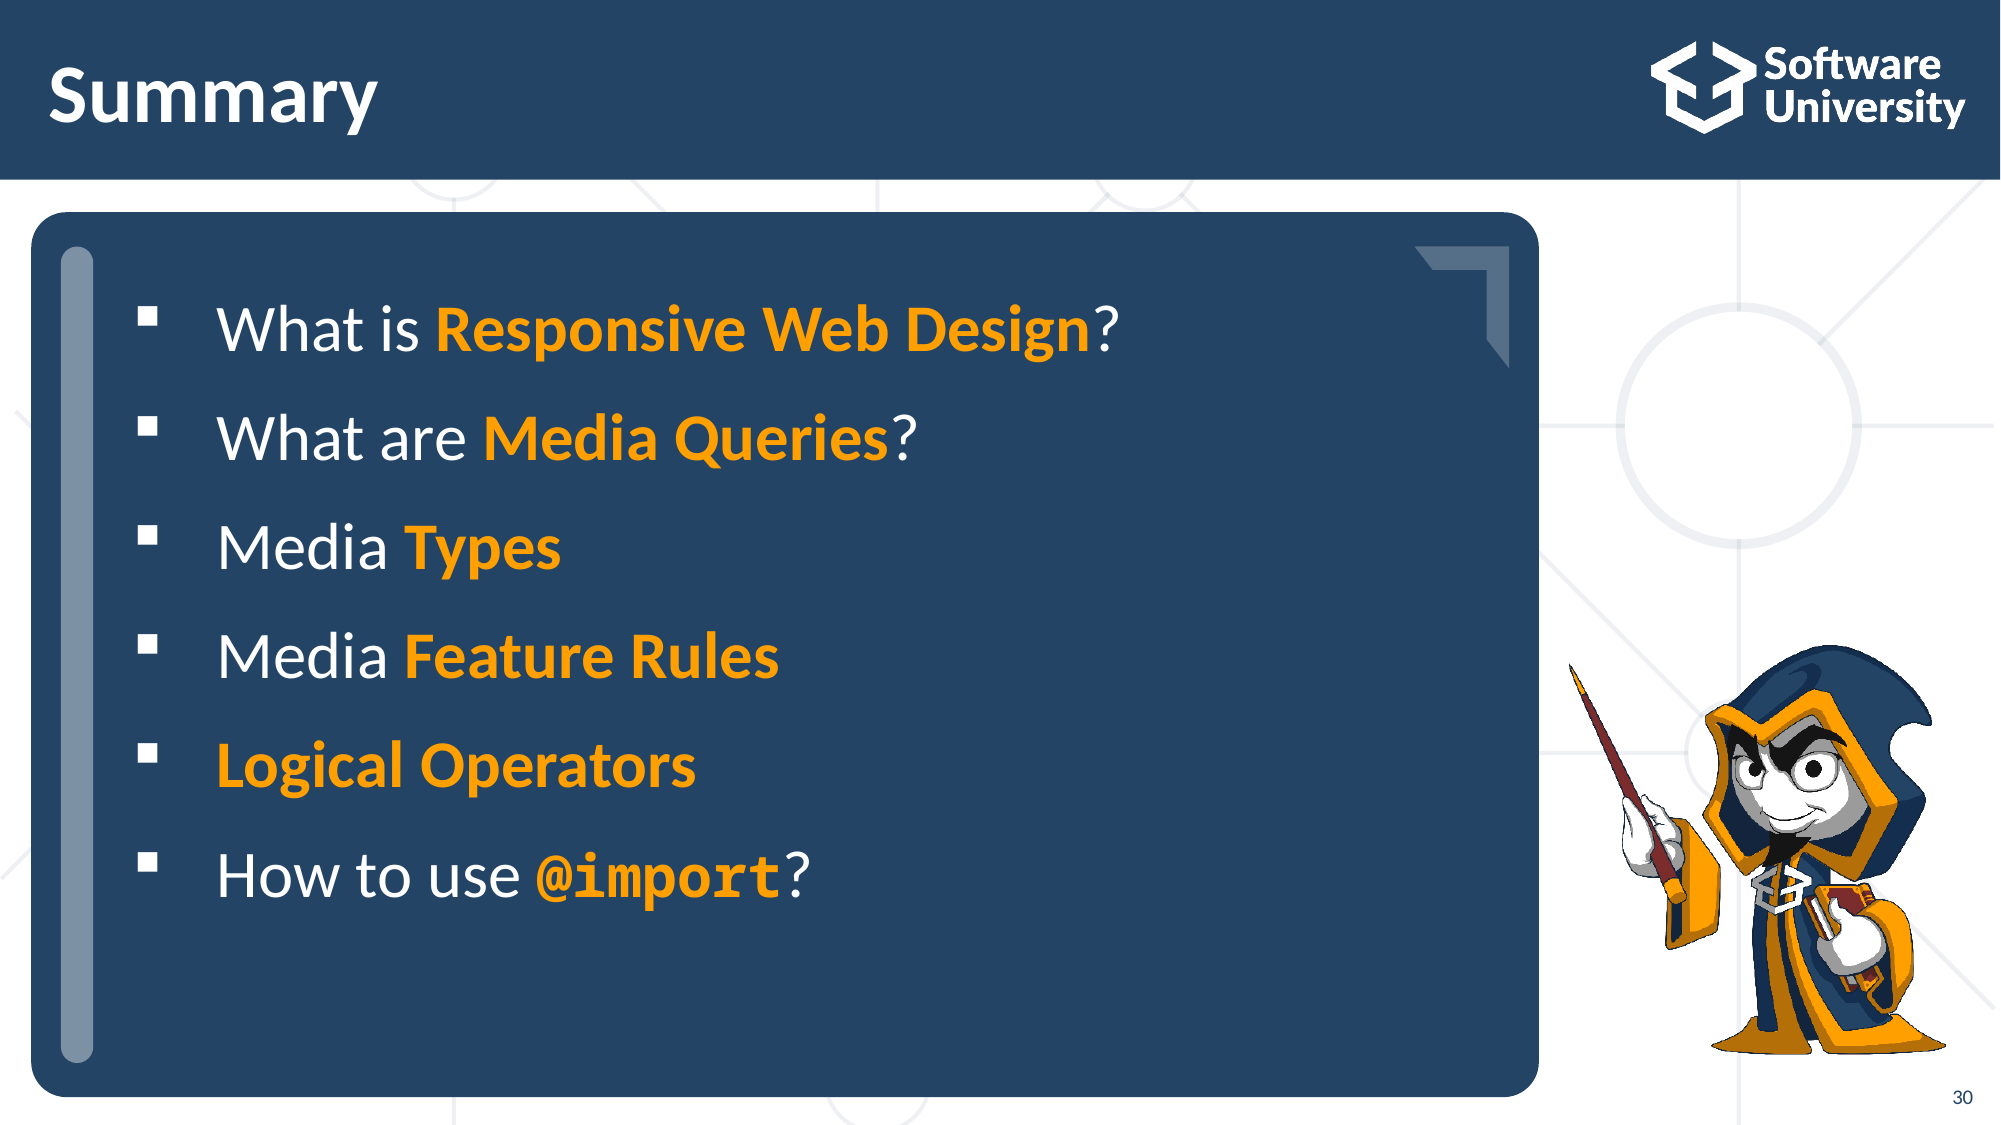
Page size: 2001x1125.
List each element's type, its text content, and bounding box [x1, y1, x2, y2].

title Summary [31, 16, 1625, 162]
picture [1651, 41, 1966, 134]
slide_number 30 [1927, 1067, 1989, 1117]
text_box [30, 211, 1540, 1098]
picture [1566, 643, 1947, 1055]
